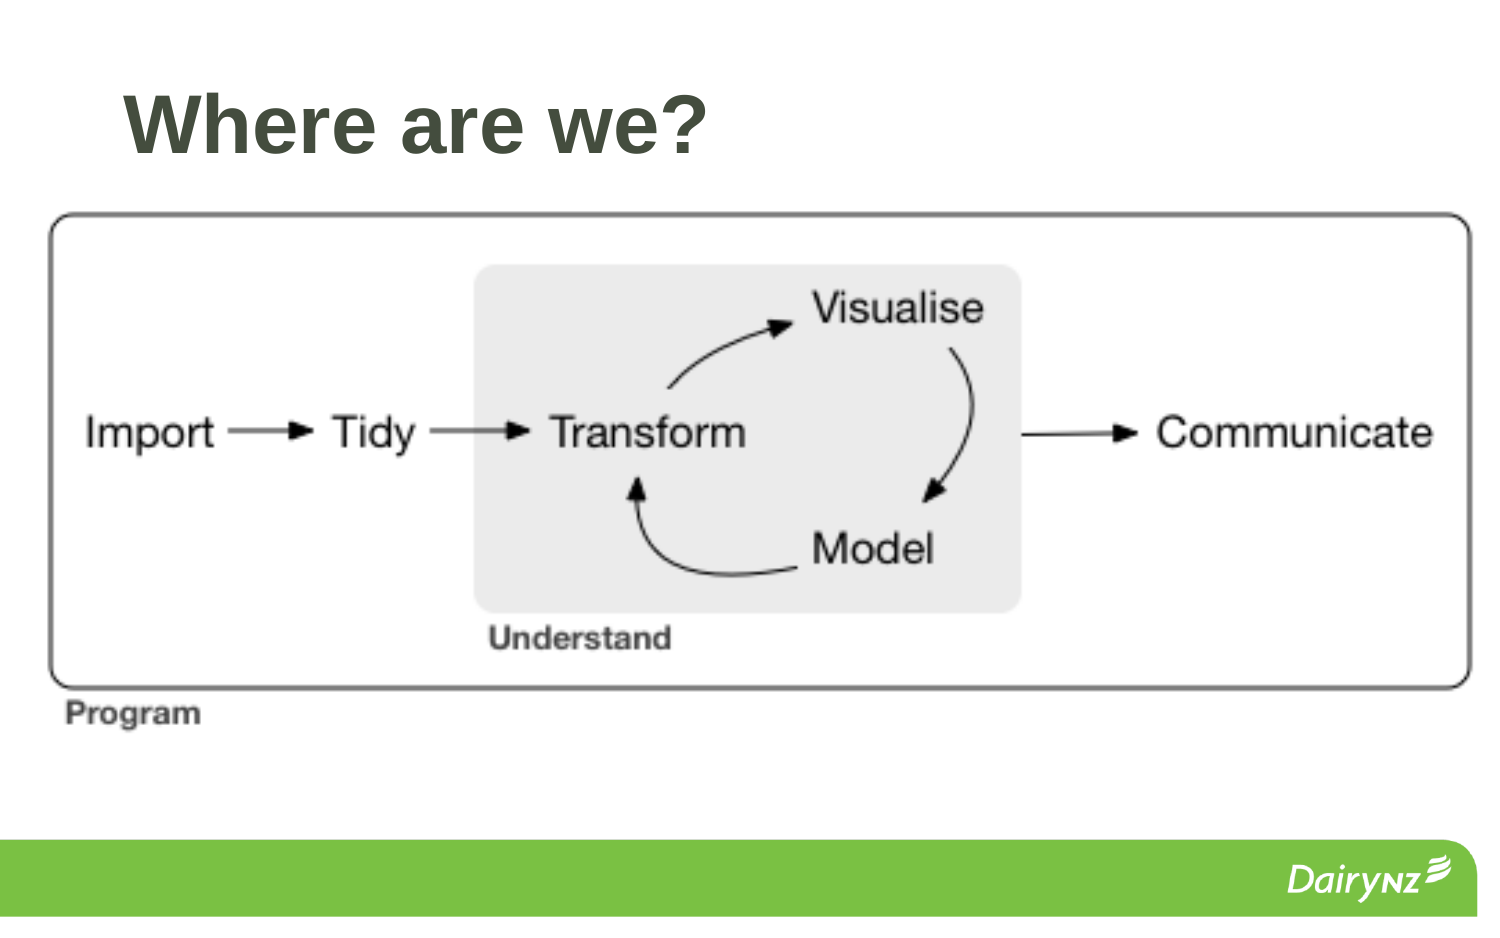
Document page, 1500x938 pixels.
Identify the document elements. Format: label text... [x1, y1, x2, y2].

title Where are we? [108, 72, 1384, 167]
picture [0, 0, 1500, 938]
